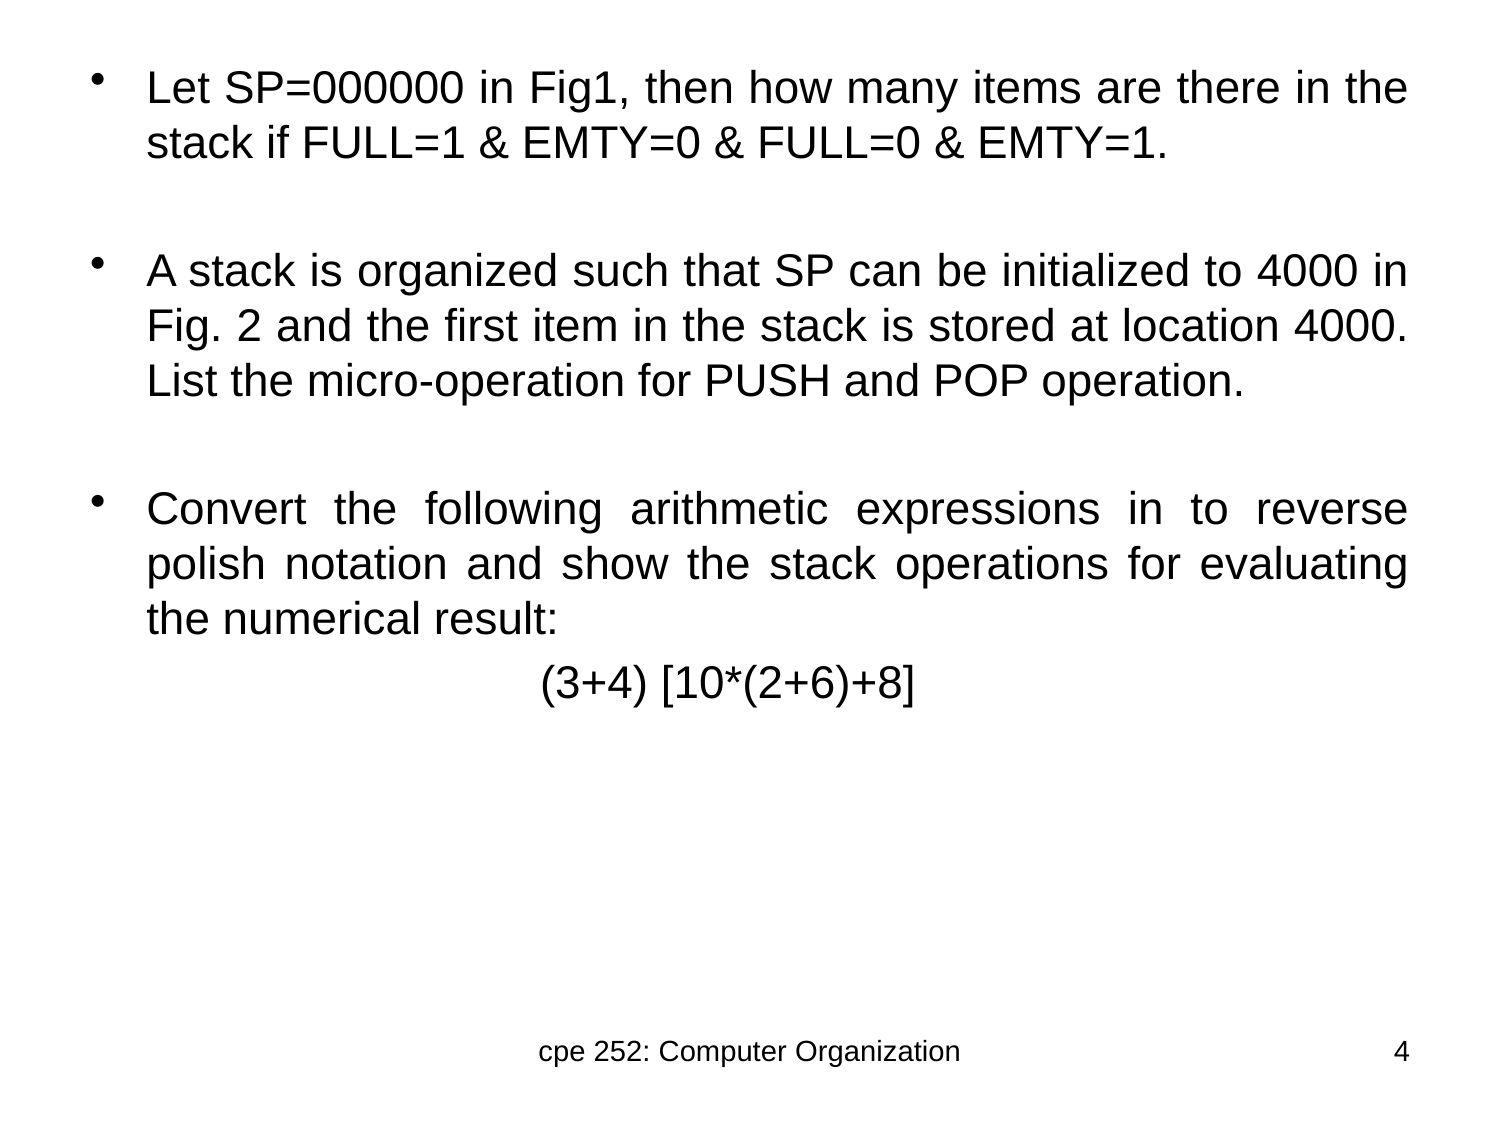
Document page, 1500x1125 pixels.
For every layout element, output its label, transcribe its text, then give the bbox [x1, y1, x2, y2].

footer cpe 252: Computer Organization [512, 1024, 988, 1103]
list Let SP=000000 in Fig1, then how many items are there in the stack if FULL=1 & EMTY=0 & FULL=0 & EMTY=1. A stack is organized such that SP can be initialized to 4000 in Fig. 2 and the first item in the stack is stored at location 4000. List the micro-operation for PUSH and POP operation. Convert the following arithmetic expressions in to reverse polish notation and show the stack operations for evaluating the numerical result: (3+4) [10*(2+6)+8] [74, 49, 1426, 1006]
slide_number 4 [1074, 1024, 1426, 1103]
